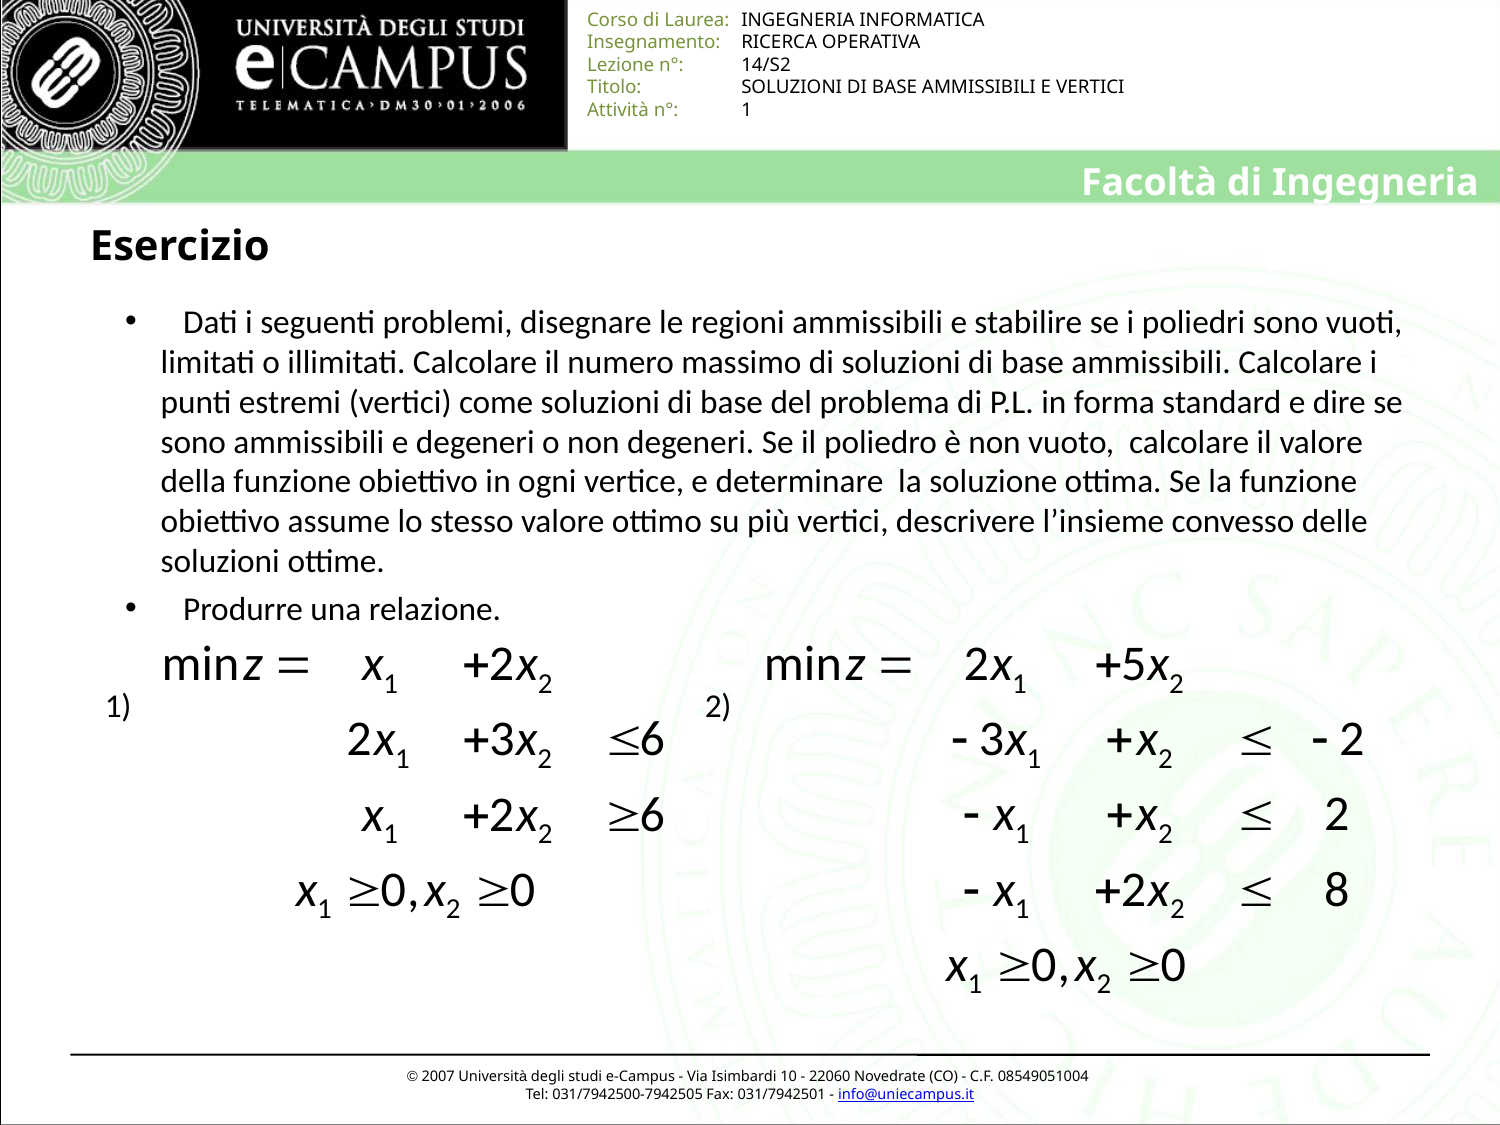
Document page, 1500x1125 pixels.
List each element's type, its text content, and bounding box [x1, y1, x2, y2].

picture [0, 0, 1500, 1125]
text_box Dati i seguenti problemi, disegnare le regioni ammissibili e stabilire se i poliedri sono vuoti, limitati o illimitati. Calcolare il numero massimo di soluzioni di base ammissibili. Calcolare i punti estremi (vertici) come soluzioni di base del problema di P.L. in forma standard e dire se sono ammissibili e degeneri o non degeneri. Se il poliedro è non vuoto, calcolare il valore della funzione obiettivo in ogni vertice, e determinare la soluzione ottima. Se la funzione obiettivo assume lo stesso valore ottimo su più vertici, descrivere l’insieme convesso delle soluzioni ottime. Produrre una relazione. 1) 2) [74, 292, 1425, 1005]
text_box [159, 633, 670, 928]
title Esercizio [74, 210, 1430, 282]
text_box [761, 633, 1370, 1003]
